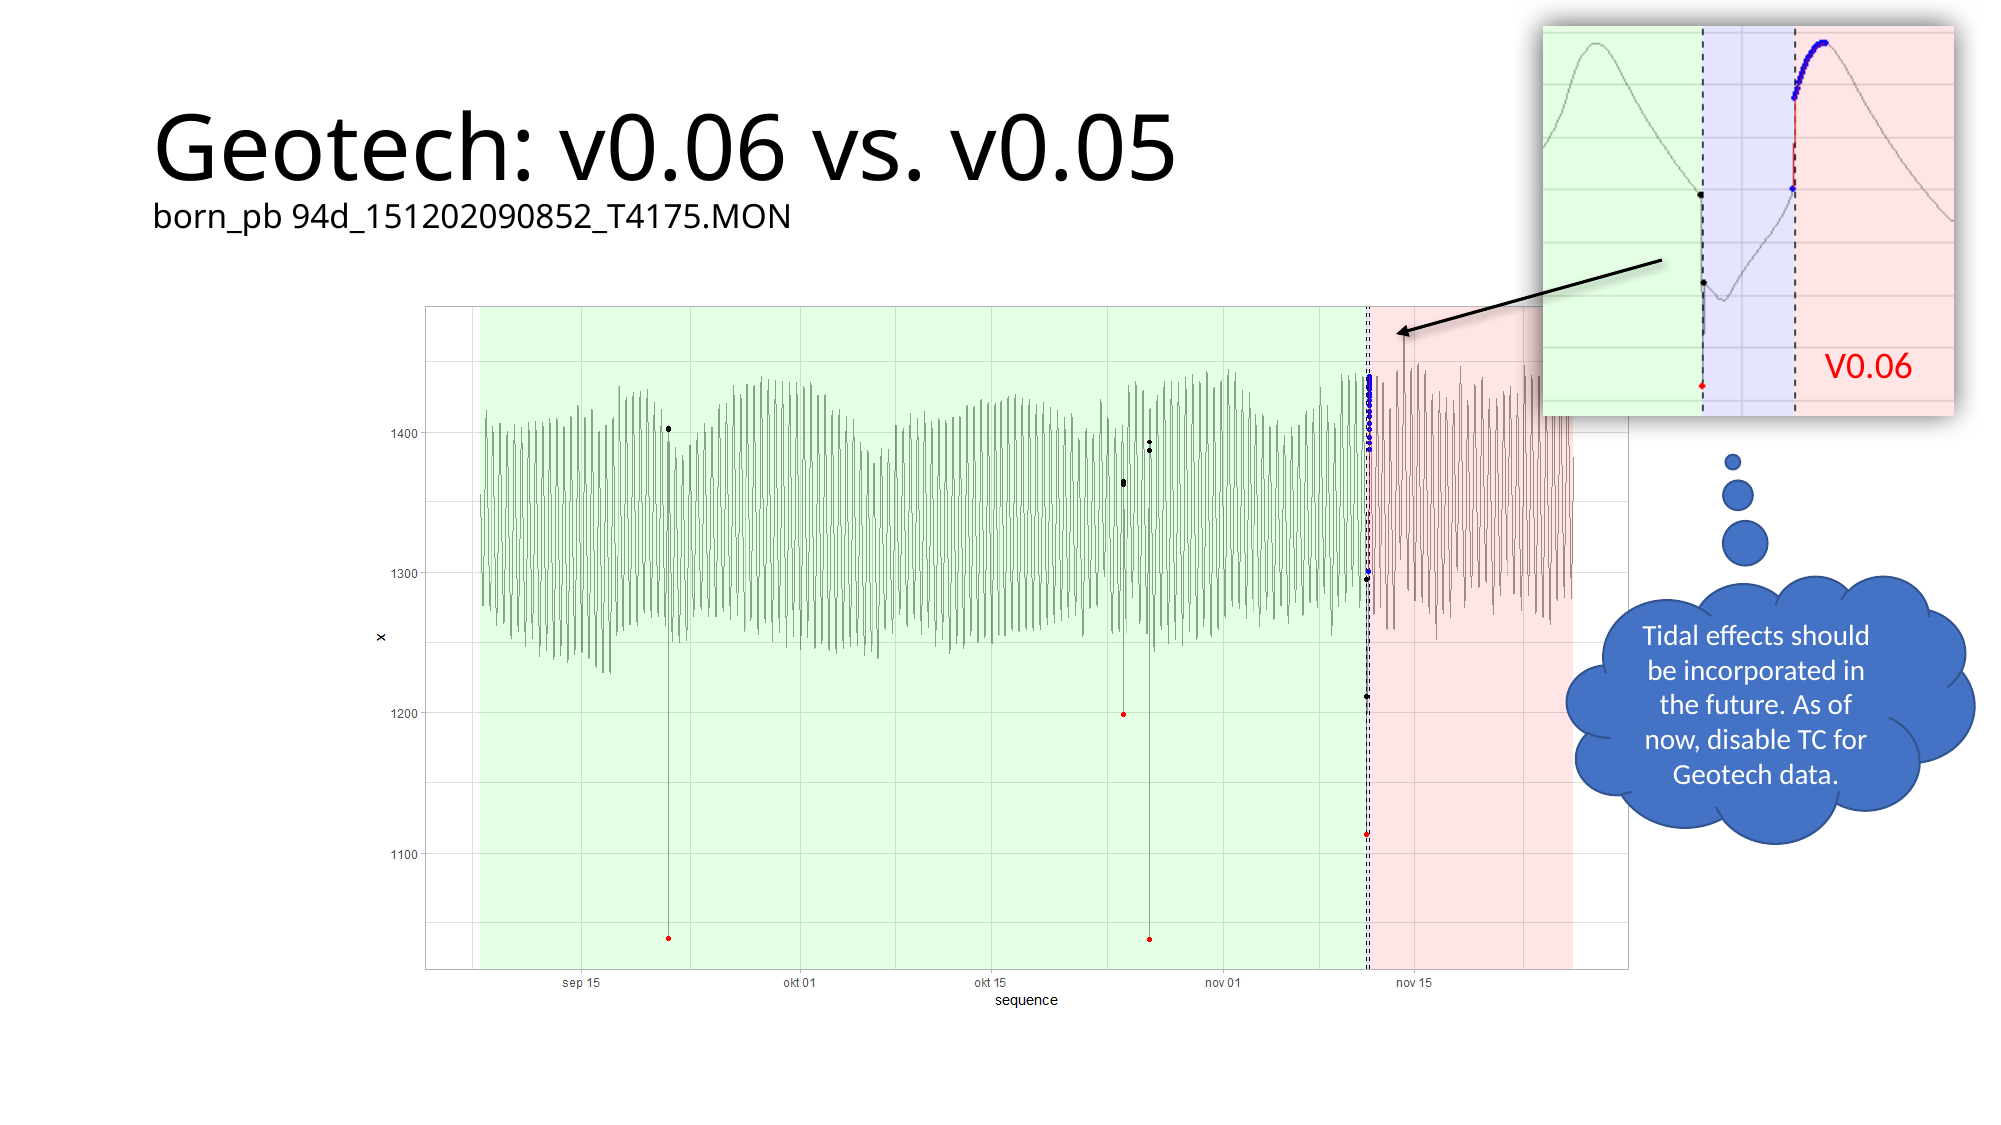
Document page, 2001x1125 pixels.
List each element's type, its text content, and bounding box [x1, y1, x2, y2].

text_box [1395, 259, 1662, 334]
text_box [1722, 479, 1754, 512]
text_box Tidal effects should be incorporated in the future. As of now, disable TC for Geotech data. [1635, 575, 1976, 845]
text_box Tidal effects should be incorporated in the future. As of now, disable TC for Geotech data. [1721, 519, 1769, 567]
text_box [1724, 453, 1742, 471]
title Geotech: v0.06 vs. v0.05 born_pb 94d_151202090852_T4175.MON [137, 59, 1519, 278]
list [365, 299, 1635, 1014]
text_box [1542, 26, 2000, 416]
